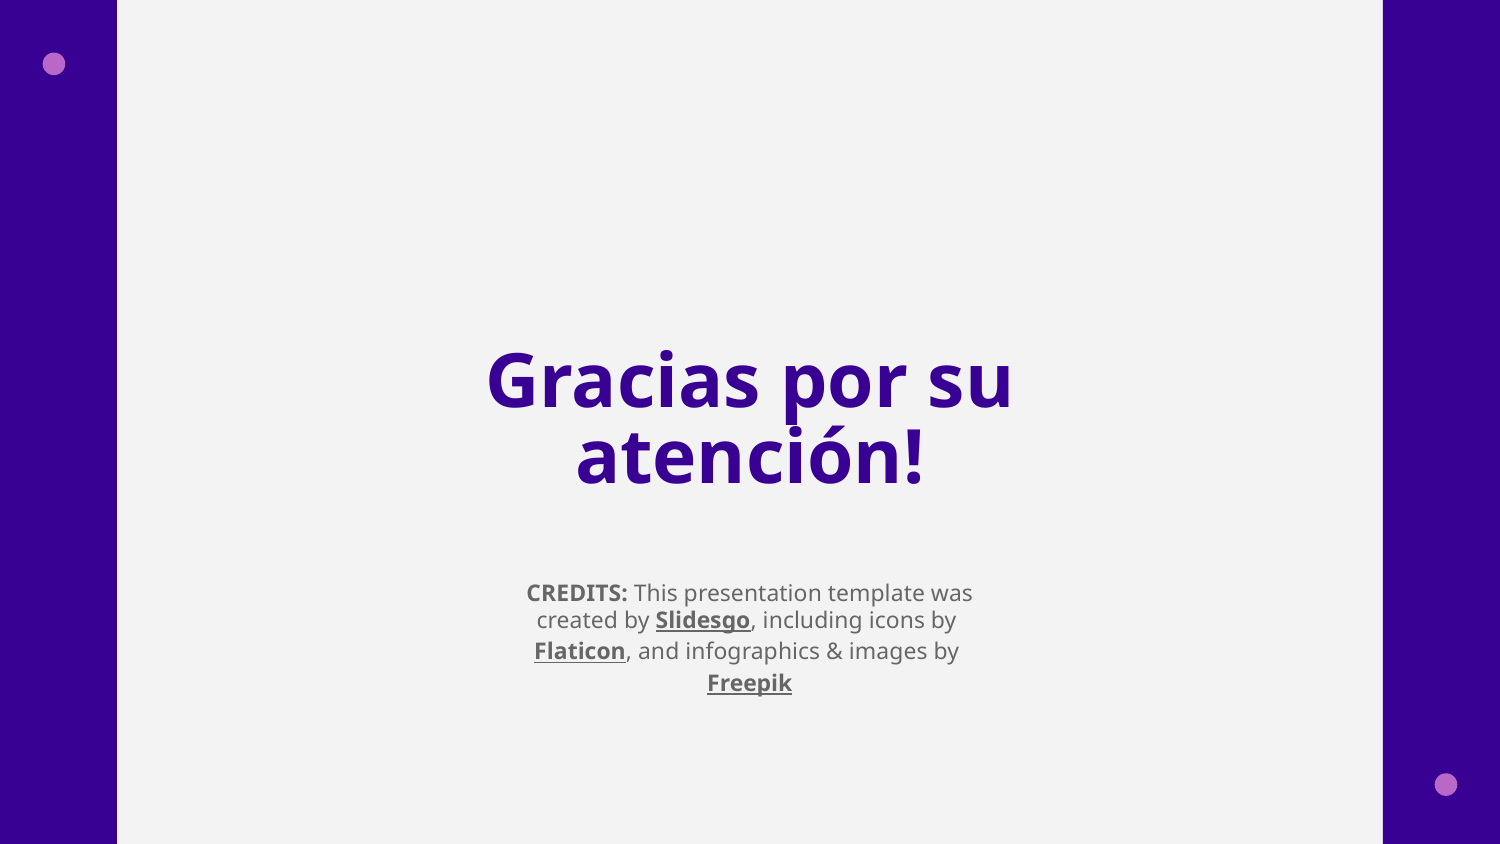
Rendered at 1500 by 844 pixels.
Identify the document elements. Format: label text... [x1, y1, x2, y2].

title Gracias por su atención! [380, 330, 1120, 514]
